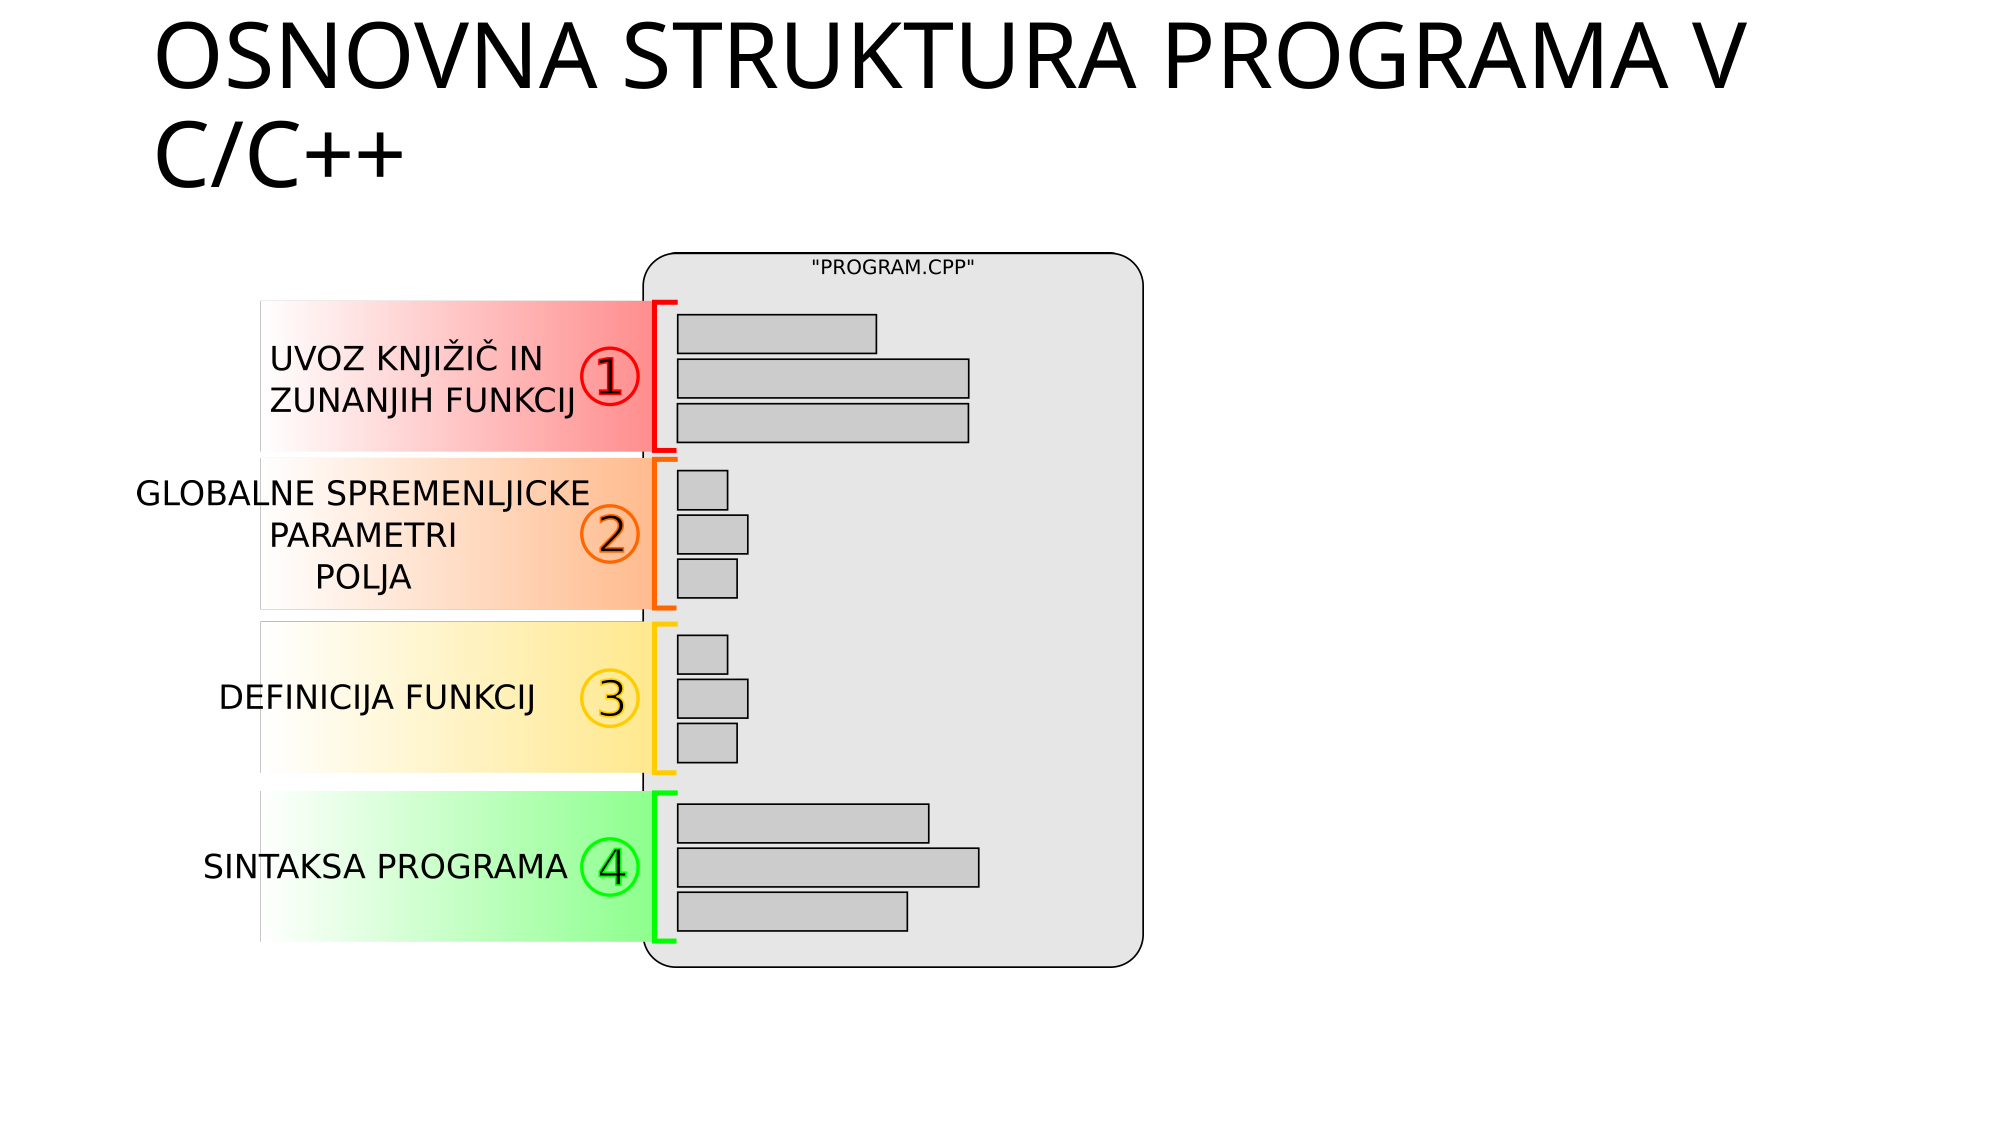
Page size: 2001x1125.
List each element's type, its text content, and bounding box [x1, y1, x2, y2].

picture [137, 252, 1144, 968]
title OSNOVNA STRUKTURA PROGRAMA V C/C++ [137, 0, 1863, 218]
